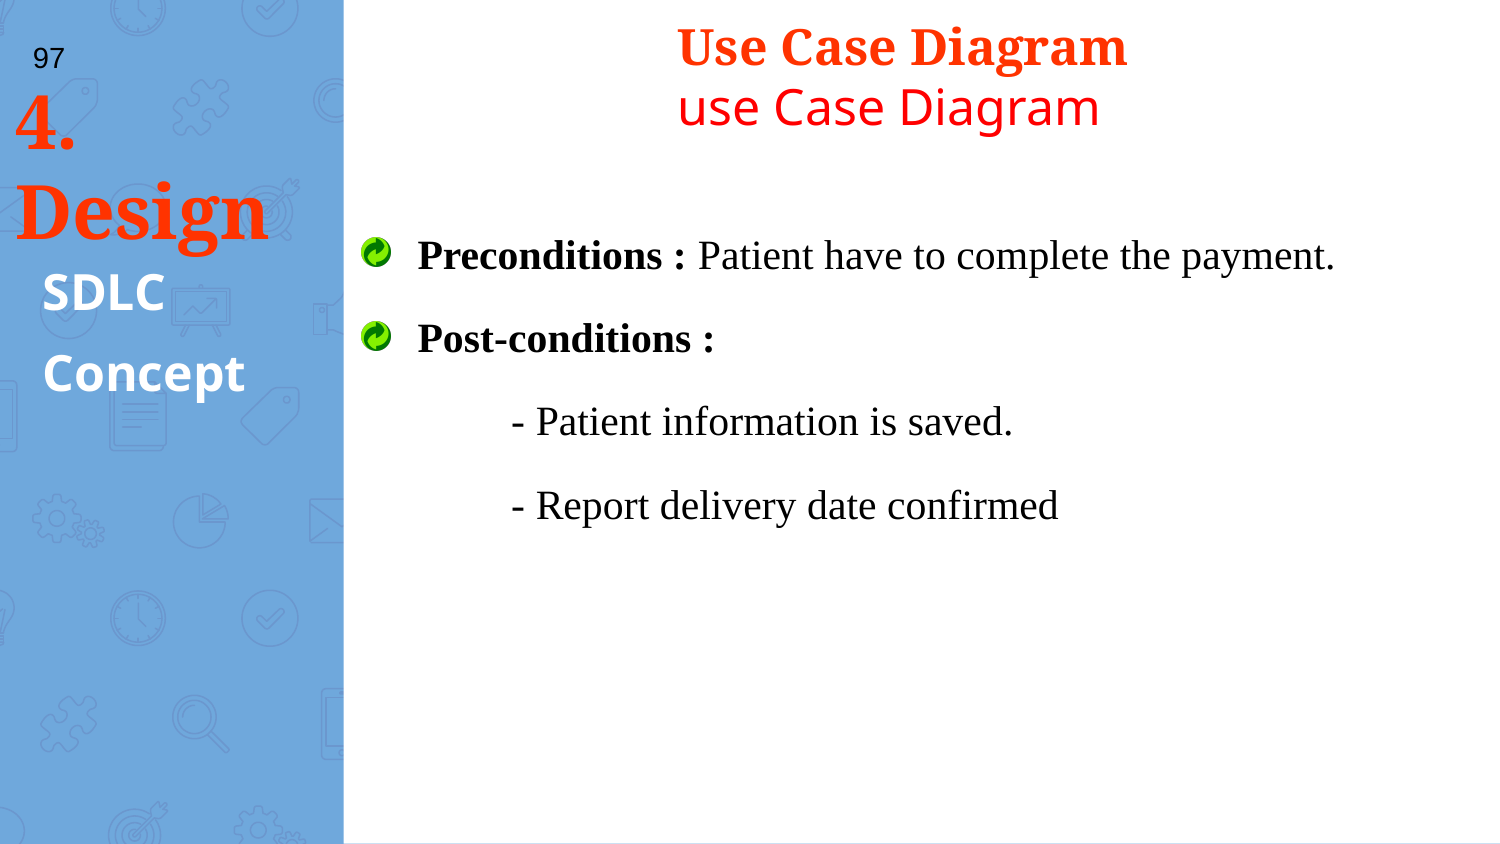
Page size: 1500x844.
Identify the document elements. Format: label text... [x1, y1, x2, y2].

text_box Use Case Diagram use Case Diagram [662, 0, 1188, 138]
picture [361, 237, 391, 267]
text_box SDLC Concept [27, 245, 288, 422]
picture [361, 321, 391, 351]
title 4. Design [0, 59, 338, 194]
slide_number 97 [17, 194, 315, 230]
slide_number 97 [17, 23, 315, 59]
text_box Preconditions : Patient have to complete the payment. Post-conditions : - Patient information is saved. - Report delivery date confirmed [350, 196, 1438, 785]
